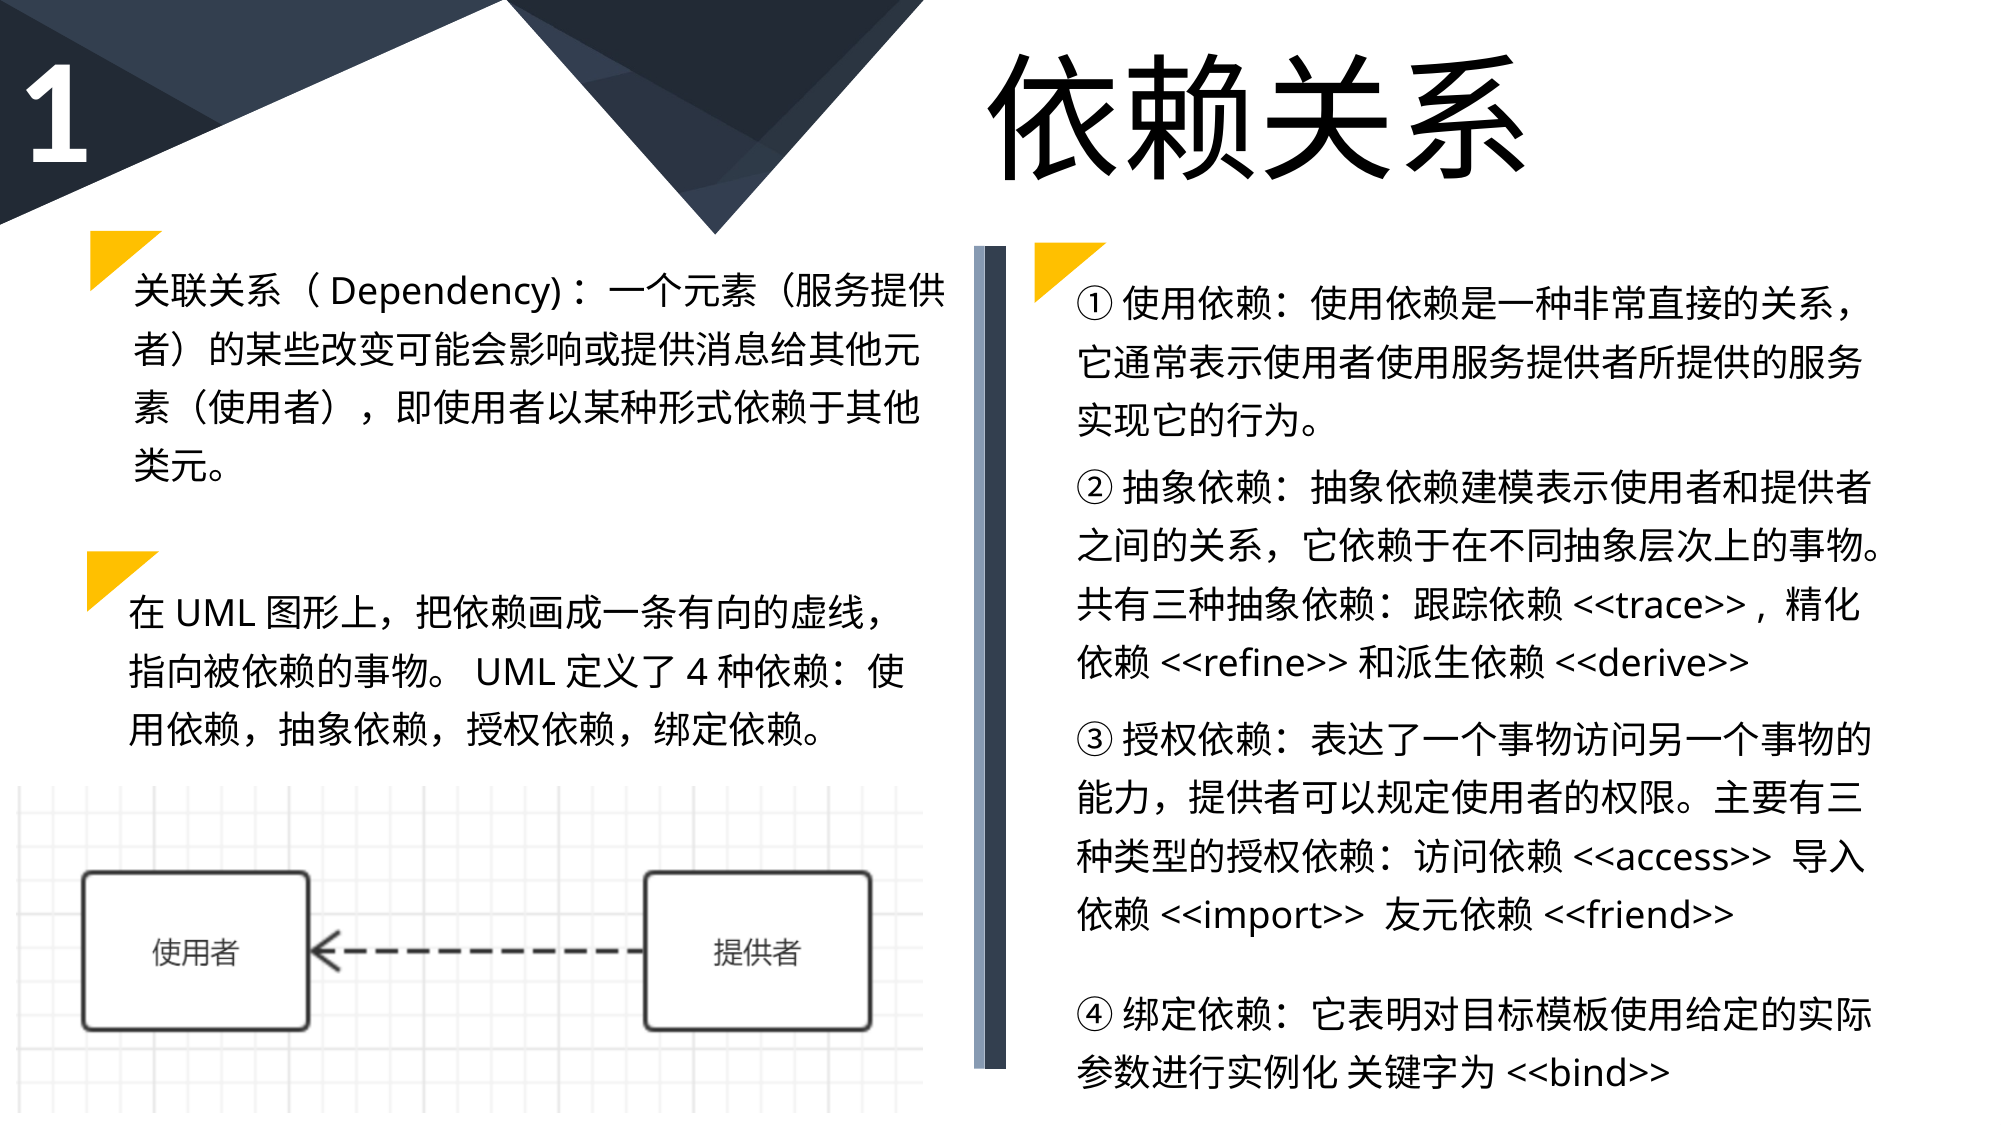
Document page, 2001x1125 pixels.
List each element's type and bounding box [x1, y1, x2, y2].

picture [506, 0, 924, 235]
text_box [0, 0, 2000, 1125]
picture [16, 786, 923, 1113]
